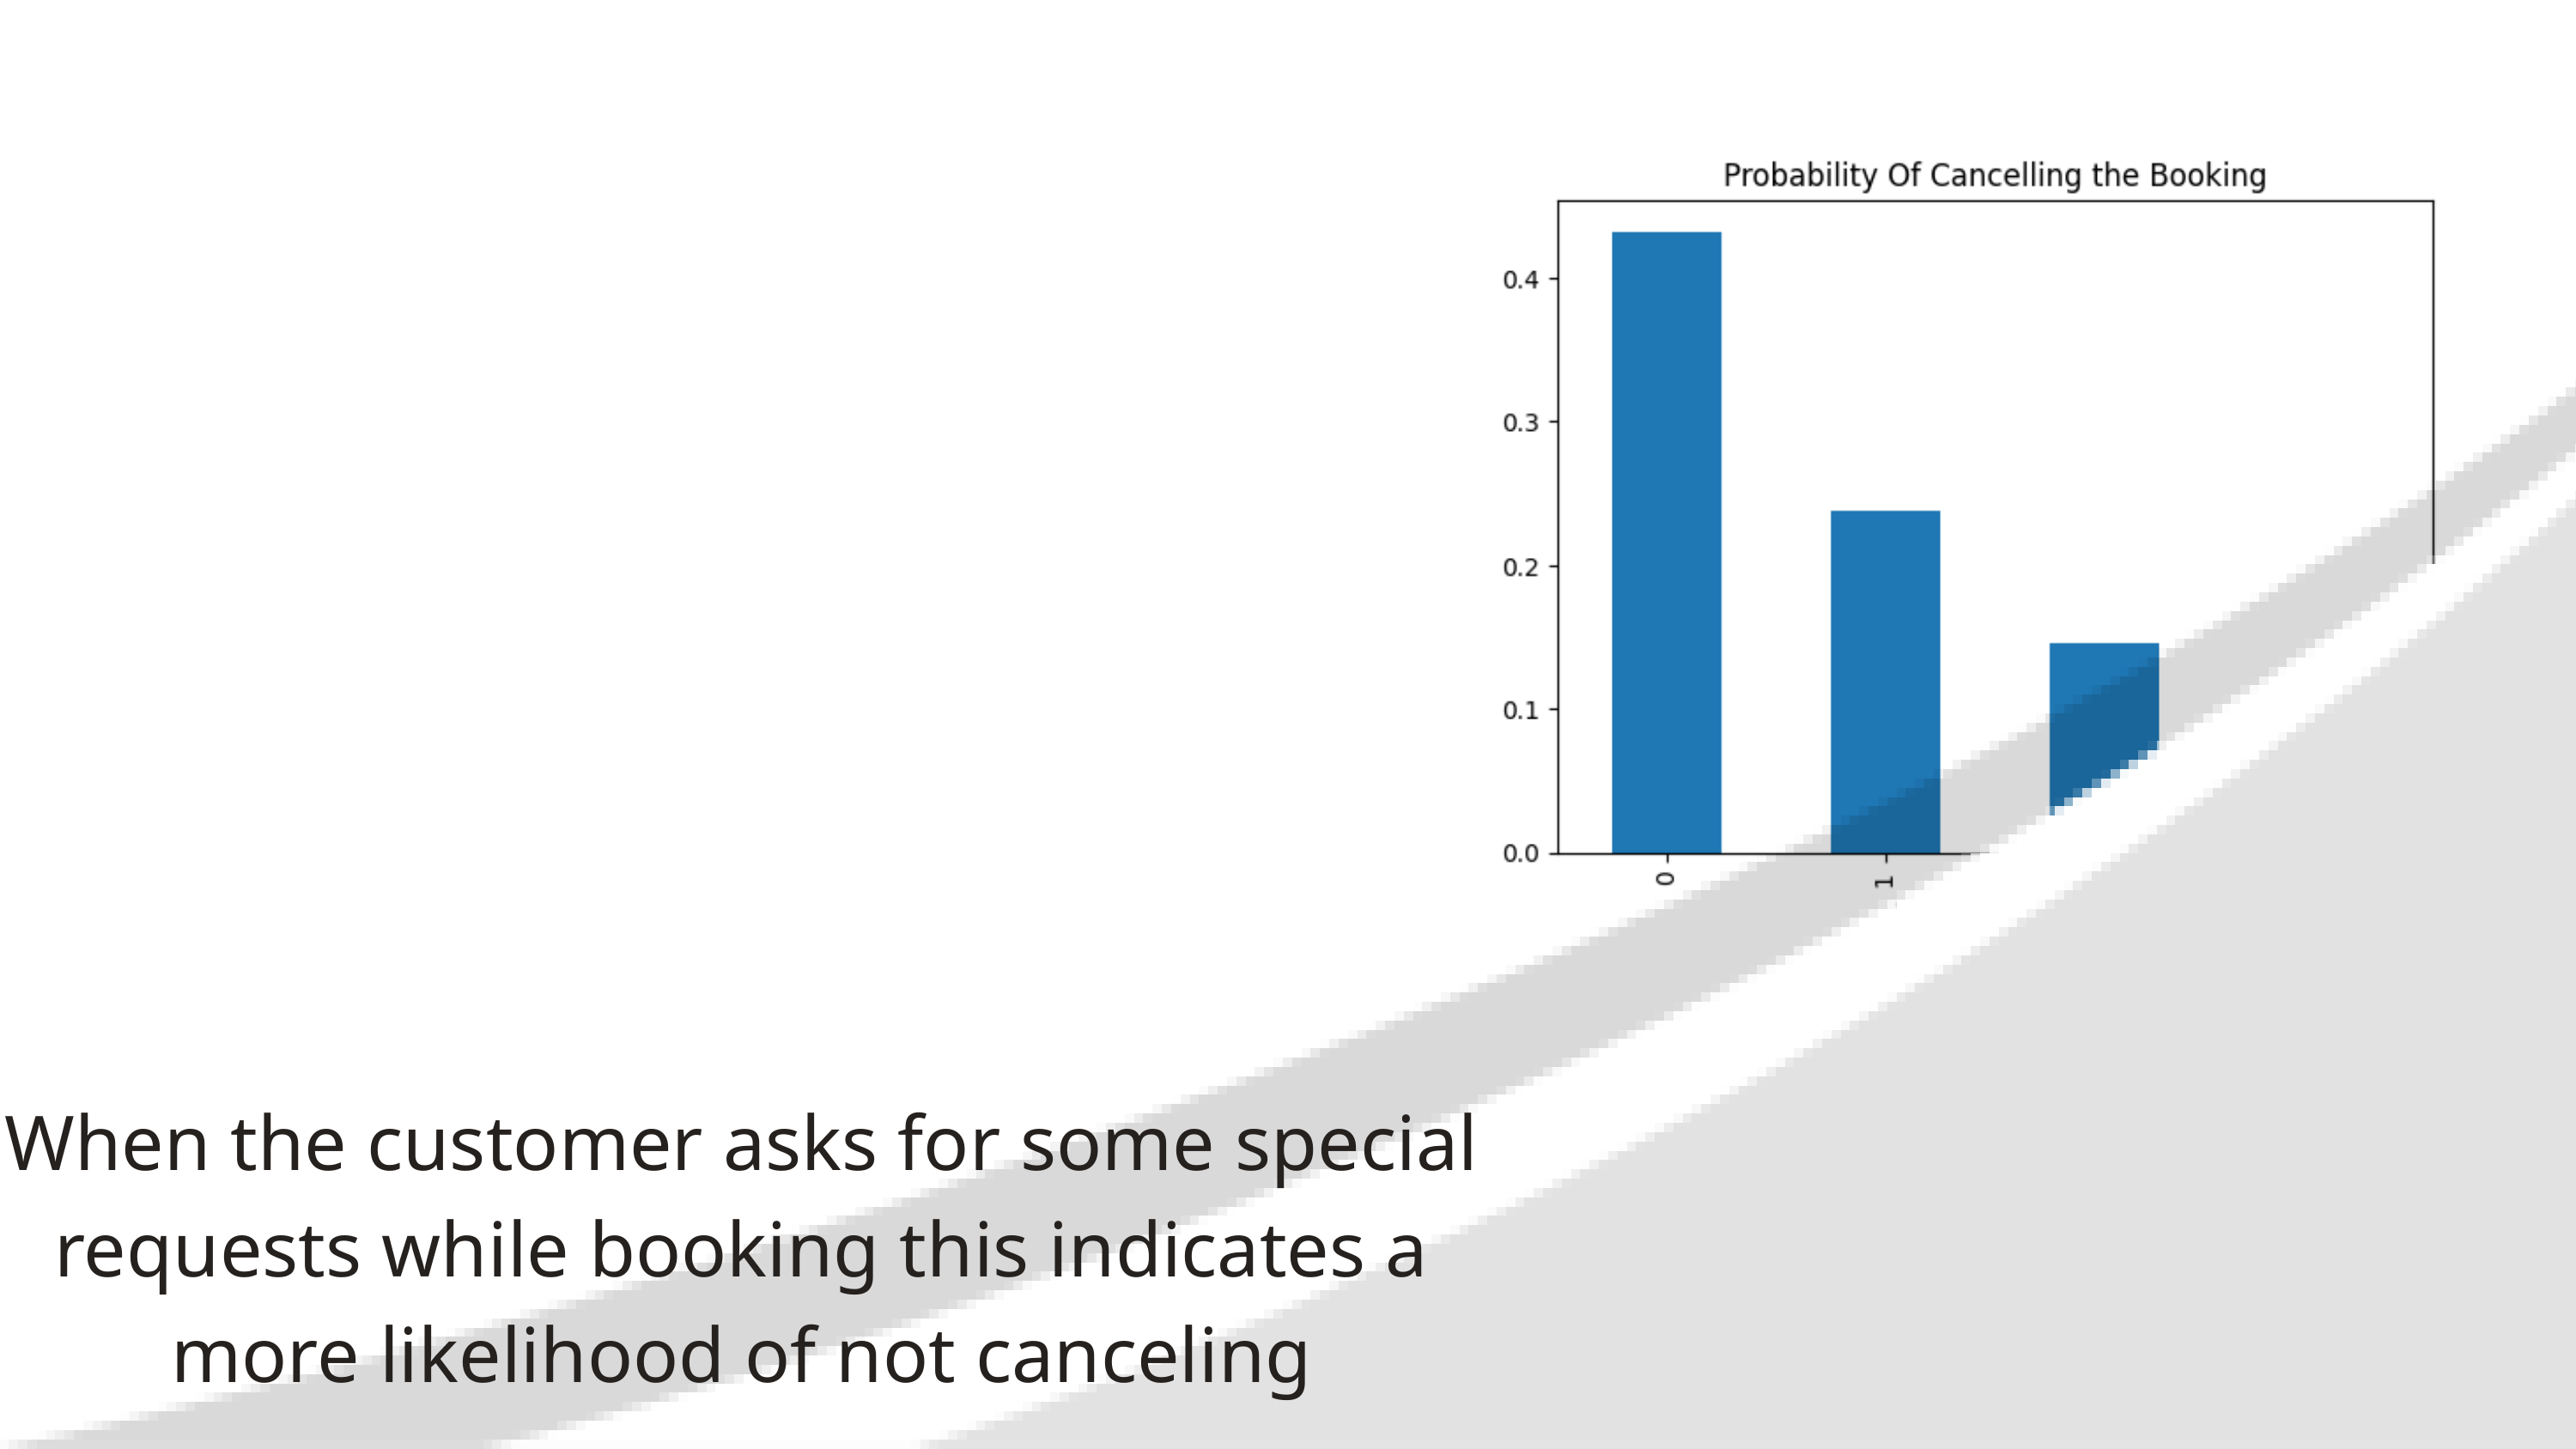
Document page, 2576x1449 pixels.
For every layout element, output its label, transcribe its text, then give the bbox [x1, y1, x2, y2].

text_box When the customer asks for some special requests while booking this indicates a more likelihood of not canceling [0, 1080, 1485, 1397]
text_box [0, 0, 2576, 1449]
